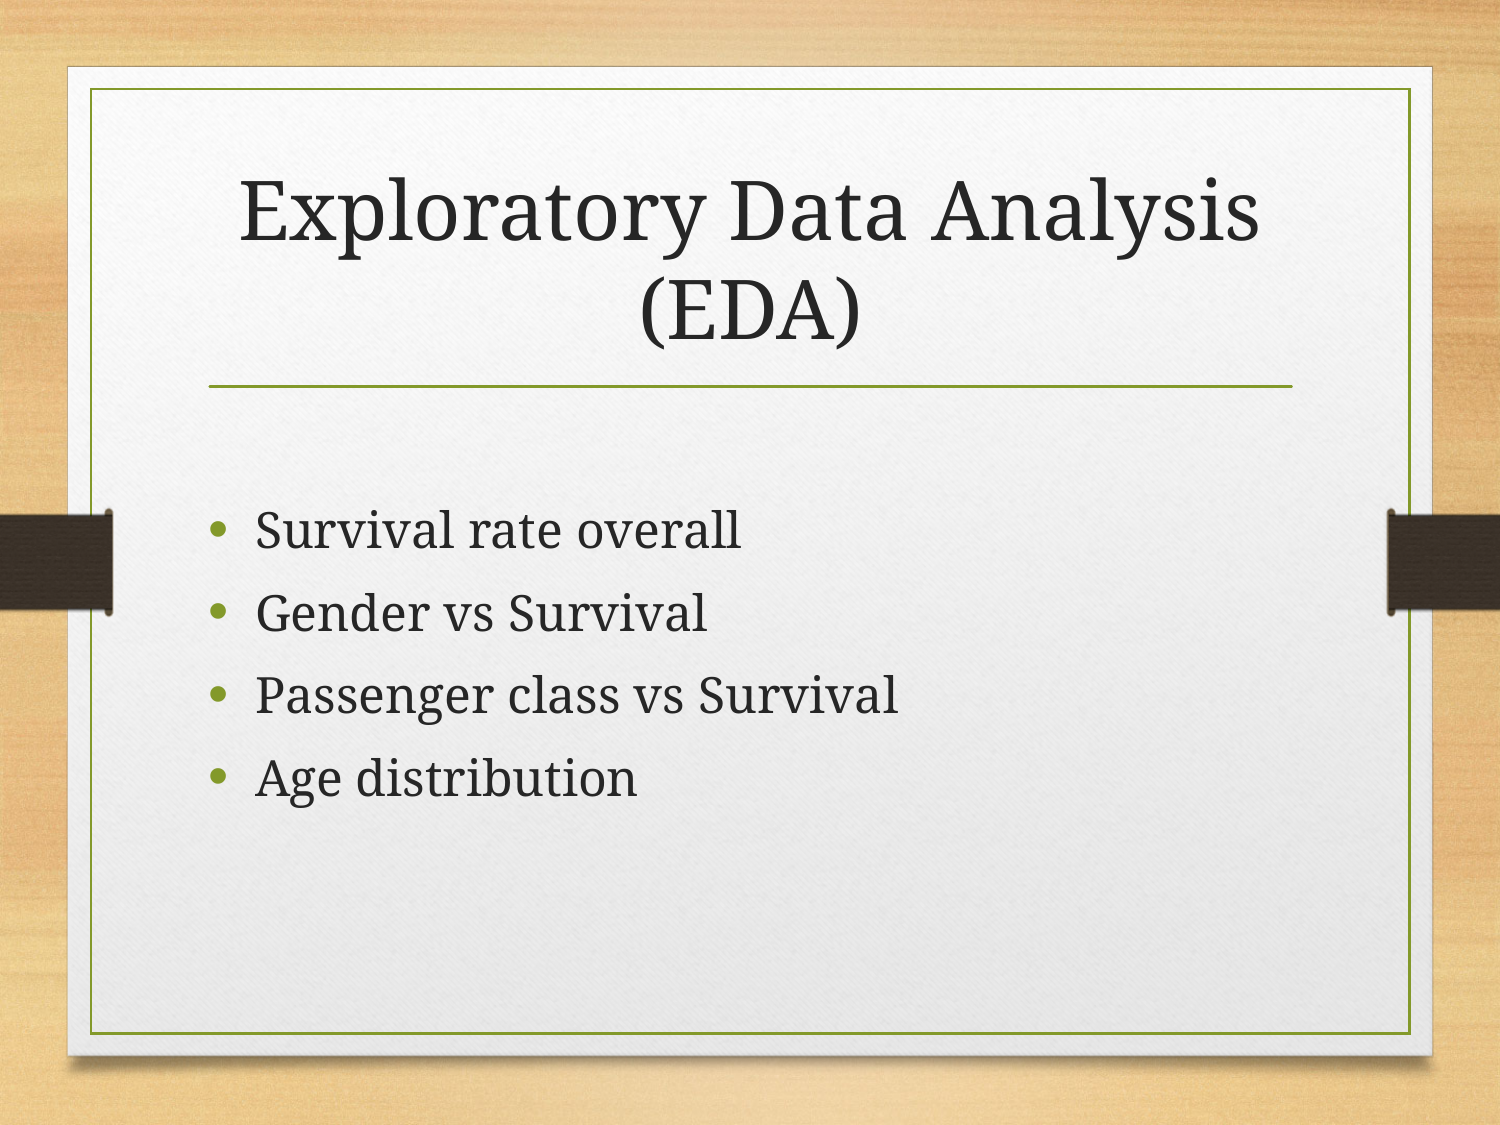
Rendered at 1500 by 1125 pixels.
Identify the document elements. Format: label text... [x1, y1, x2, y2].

picture [0, 0, 1500, 1125]
list Survival rate overall Gender vs Survival Passenger class vs Survival Age distribution [193, 408, 1309, 974]
title Exploratory Data Analysis (EDA) [193, 150, 1309, 365]
